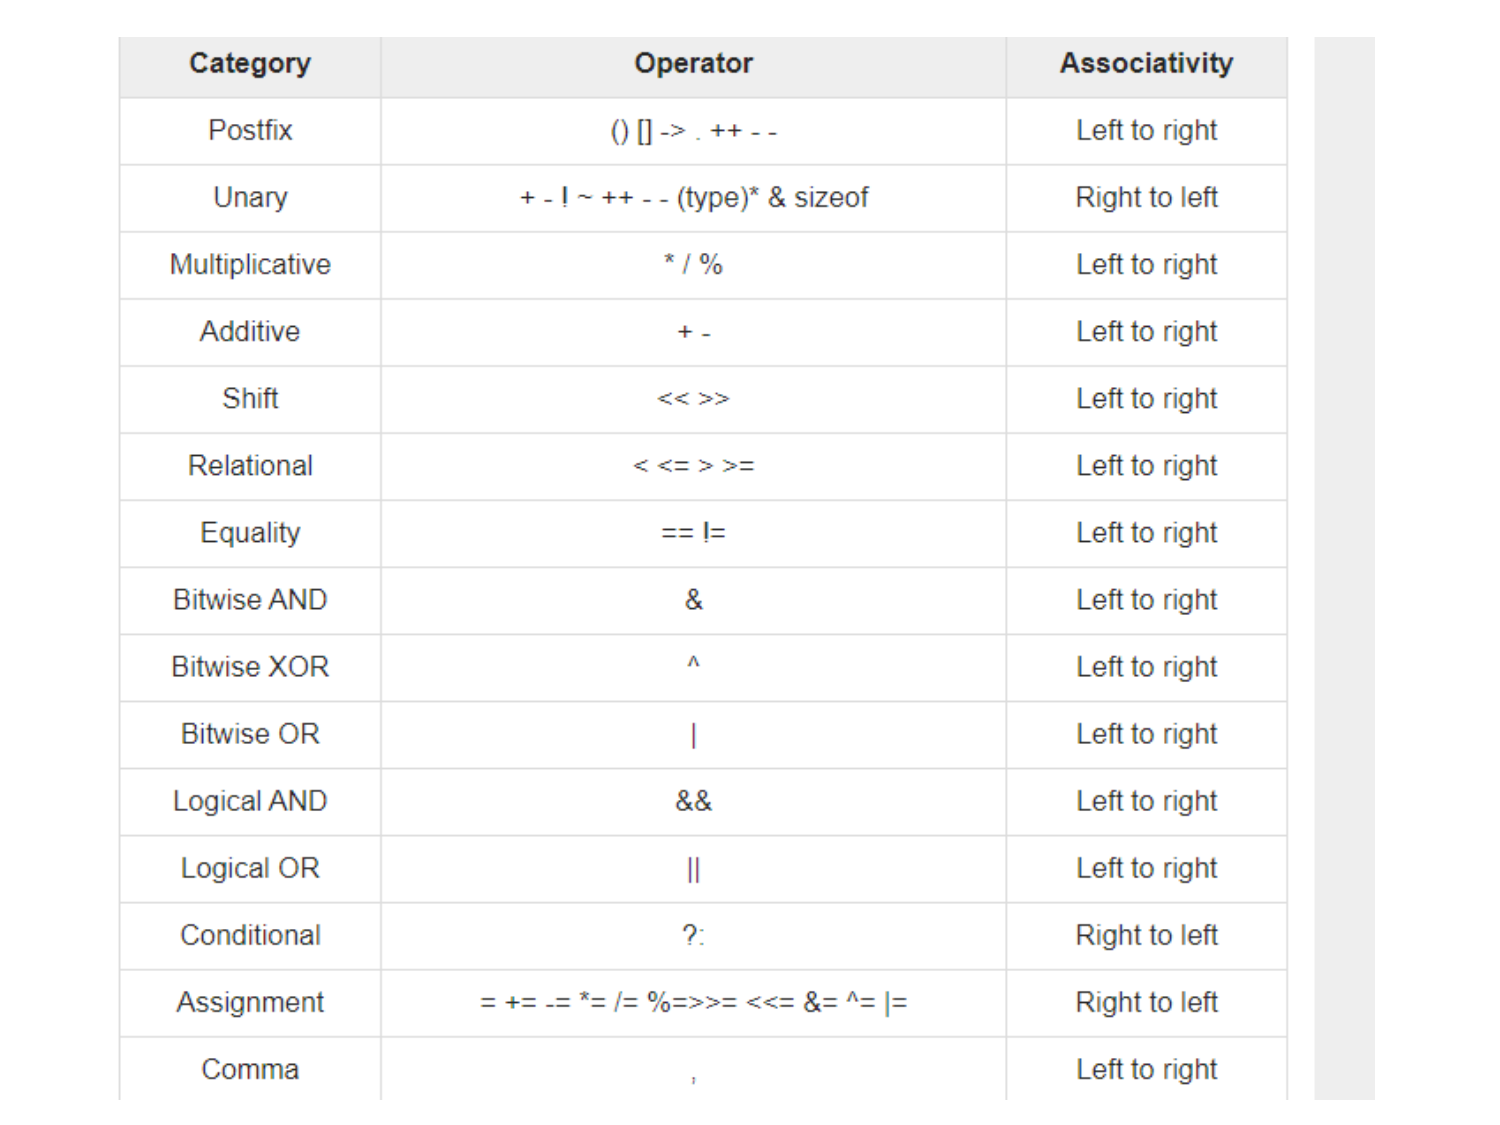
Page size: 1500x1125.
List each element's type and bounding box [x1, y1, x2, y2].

picture [112, 37, 1375, 1100]
